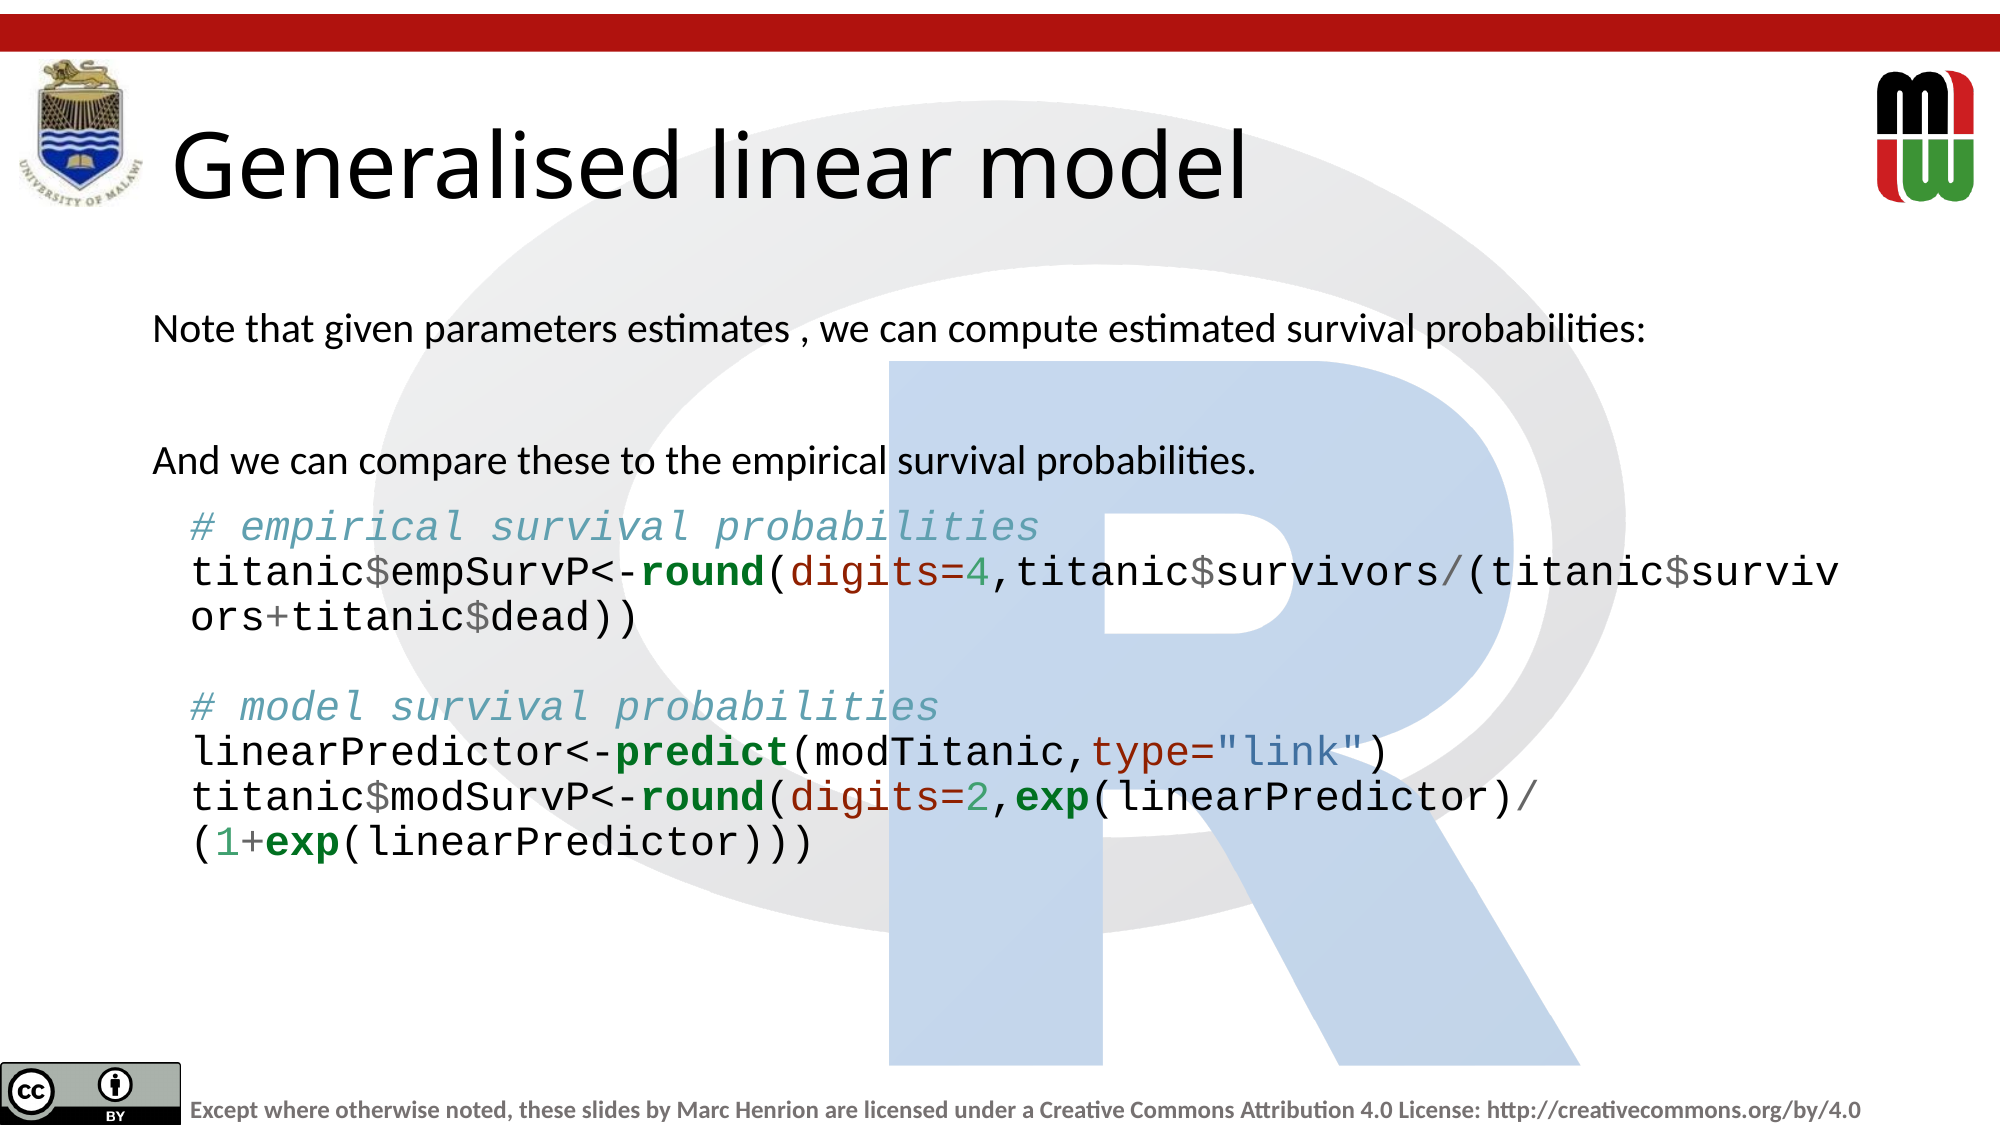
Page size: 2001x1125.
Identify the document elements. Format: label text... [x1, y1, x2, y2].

title Generalised linear model [155, 59, 1851, 278]
picture [0, 1062, 181, 1125]
picture [19, 59, 143, 207]
